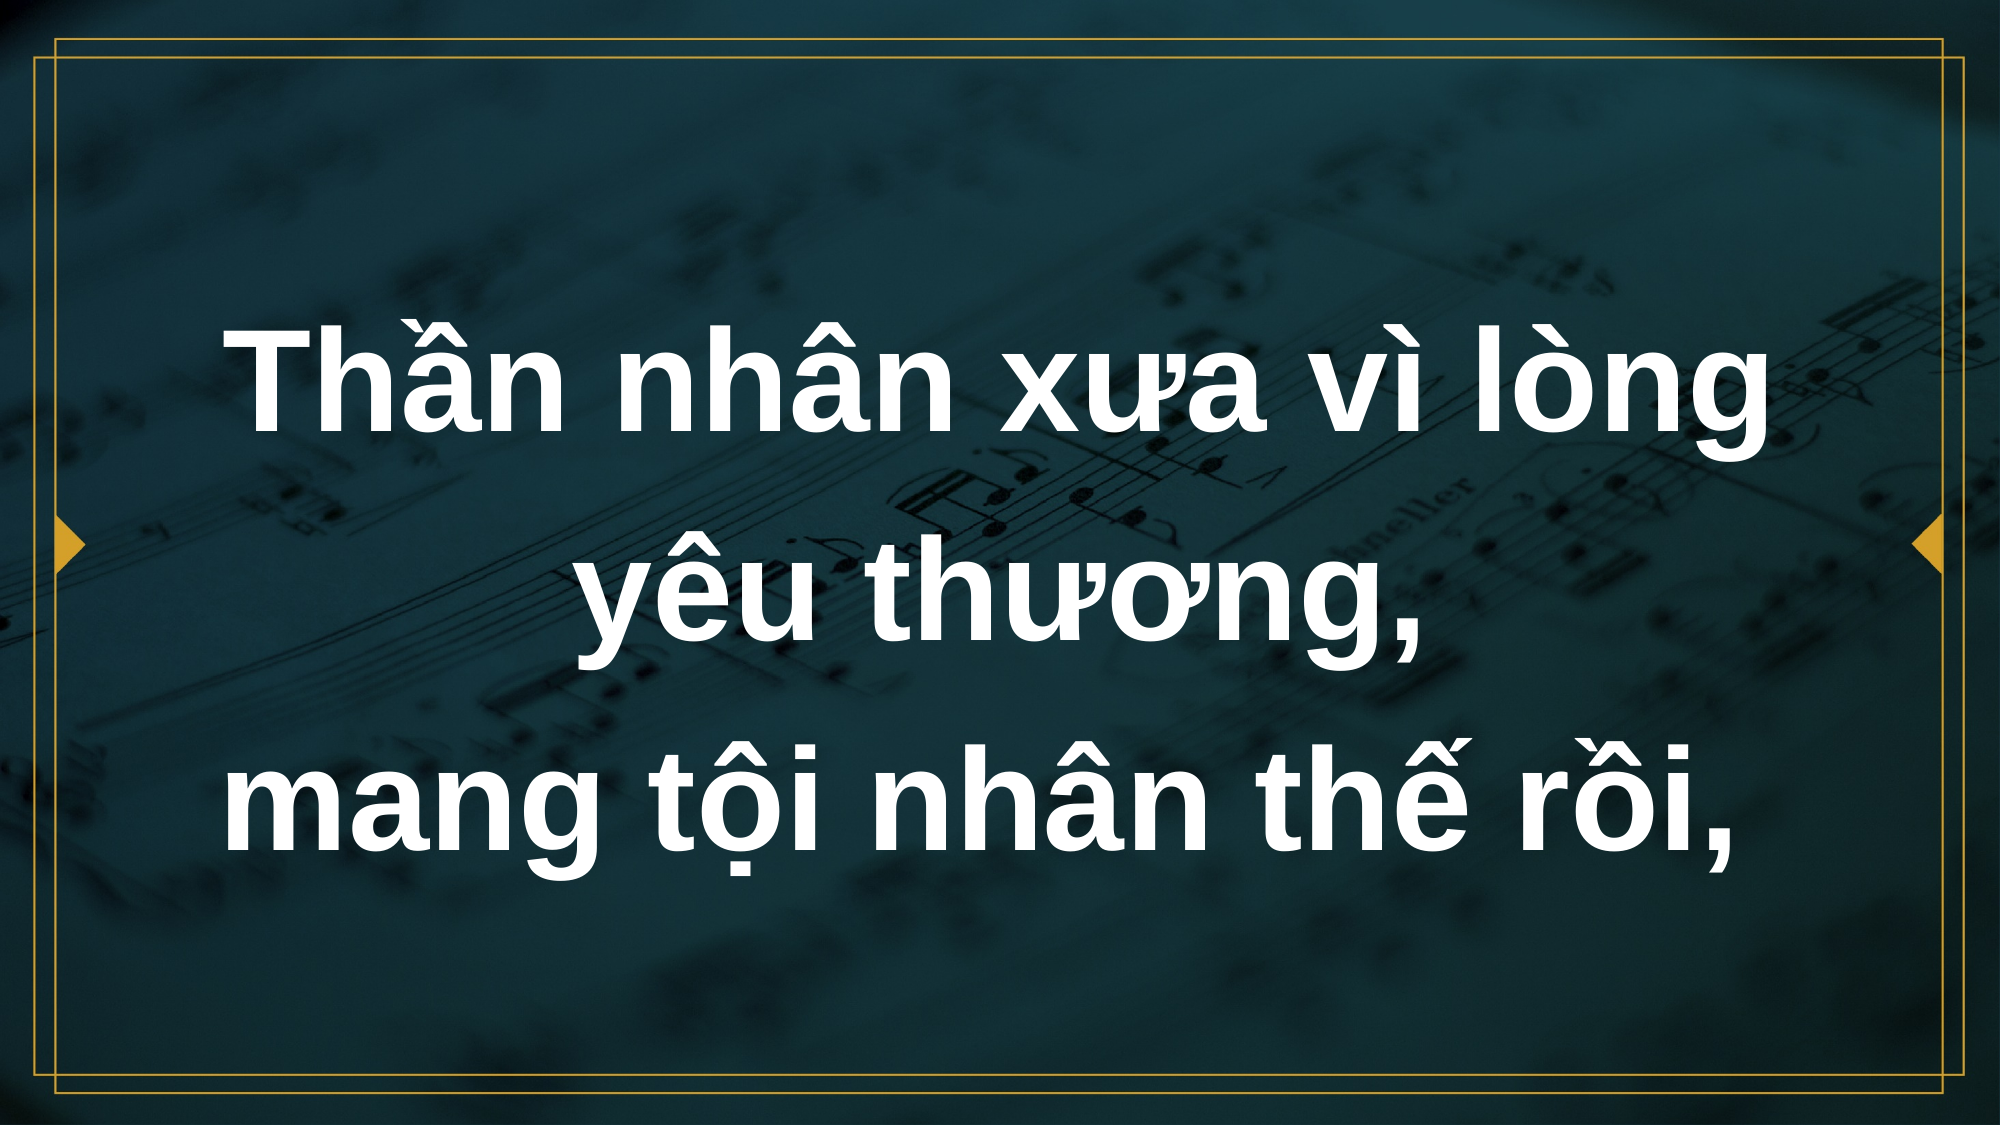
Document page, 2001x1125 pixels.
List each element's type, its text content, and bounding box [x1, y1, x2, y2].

picture [0, 0, 2000, 1125]
title Thần nhân xưa vì lòng yêu thương, mang tội nhân thế rồi, [55, 53, 1945, 1077]
